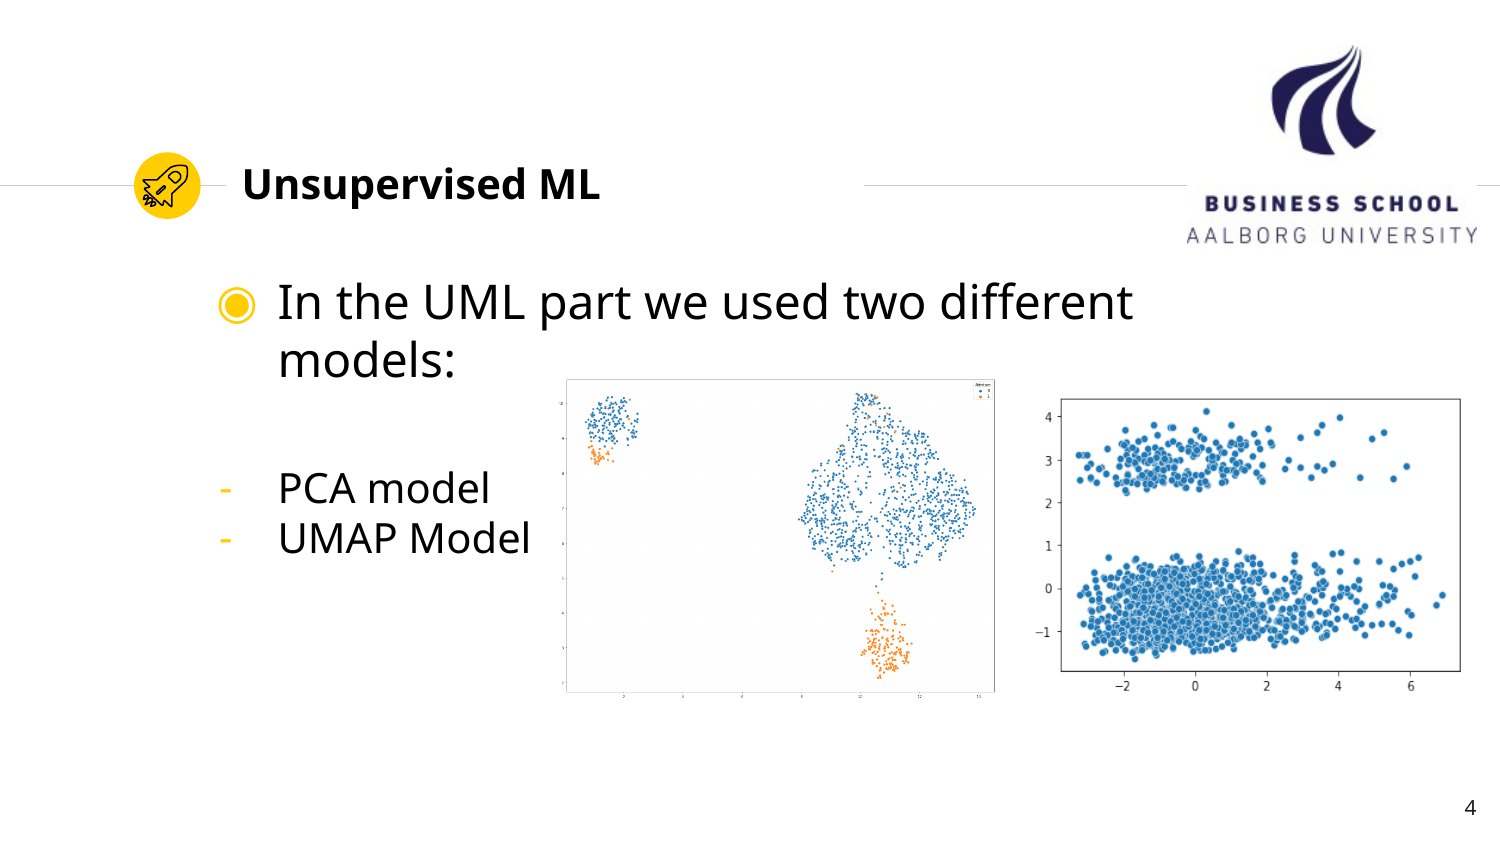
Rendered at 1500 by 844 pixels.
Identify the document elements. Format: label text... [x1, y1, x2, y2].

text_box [142, 165, 188, 207]
slide_number ‹#› [1401, 779, 1492, 844]
title Unsupervised ML [226, 146, 821, 219]
picture [1026, 391, 1468, 702]
picture [1187, 0, 1478, 290]
picture [555, 376, 997, 702]
list In the UML part we used two different models: PCA model UMAP Model [187, 256, 1197, 780]
